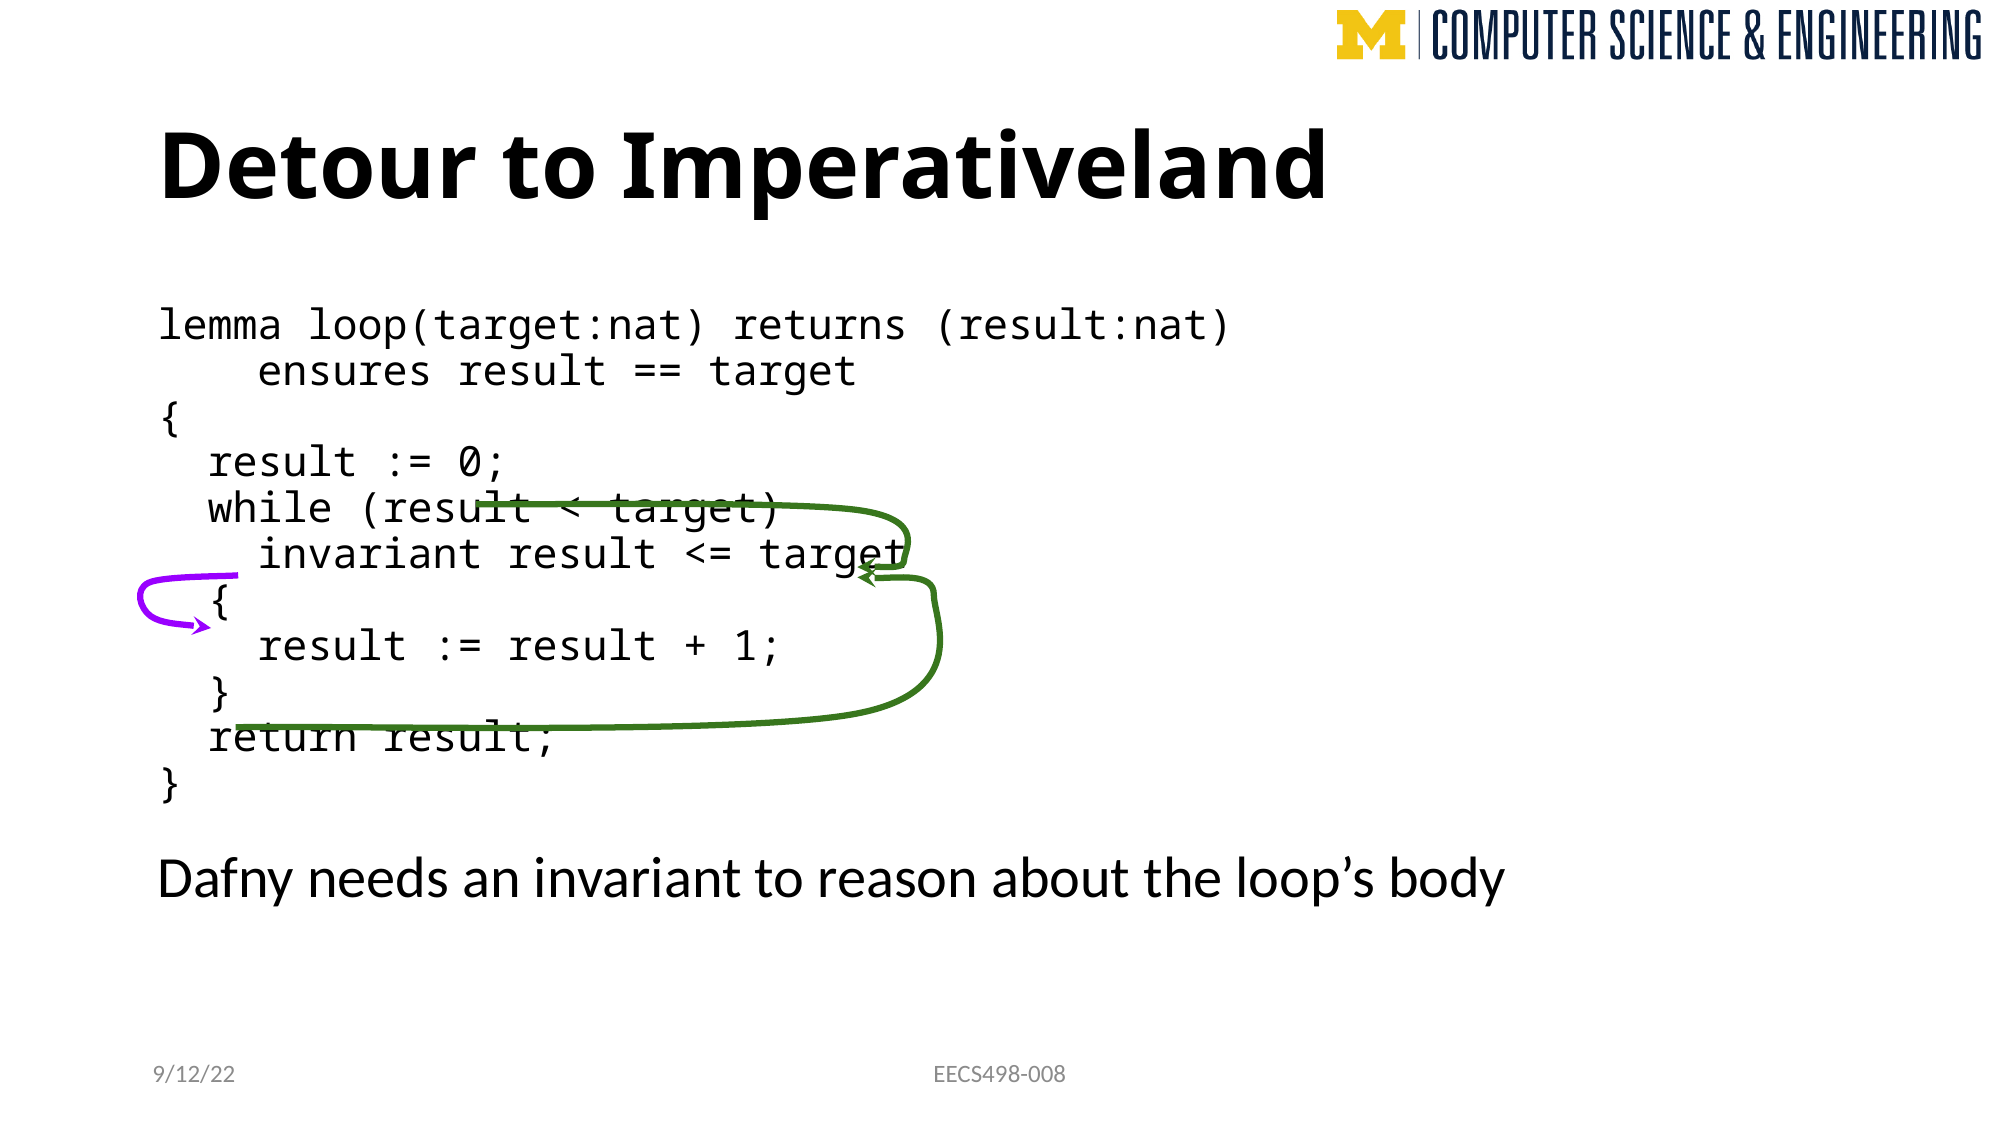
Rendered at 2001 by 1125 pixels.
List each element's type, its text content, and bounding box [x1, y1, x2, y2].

text_box [235, 573, 941, 729]
title Detour to Imperativeland [137, 59, 1863, 278]
footer EECS498-008 [662, 1042, 1338, 1103]
list lemma loop(target:nat) returns (result:nat) ensures result == target { result := 0; while (result < target) invariant result <= target { result := result + 1; } return result; } Dafny needs an invariant to reason about the loop’s body [137, 299, 1863, 1014]
text_box [475, 503, 908, 574]
picture [1337, 9, 1981, 60]
text_box [140, 575, 239, 633]
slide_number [137, 1042, 588, 1103]
